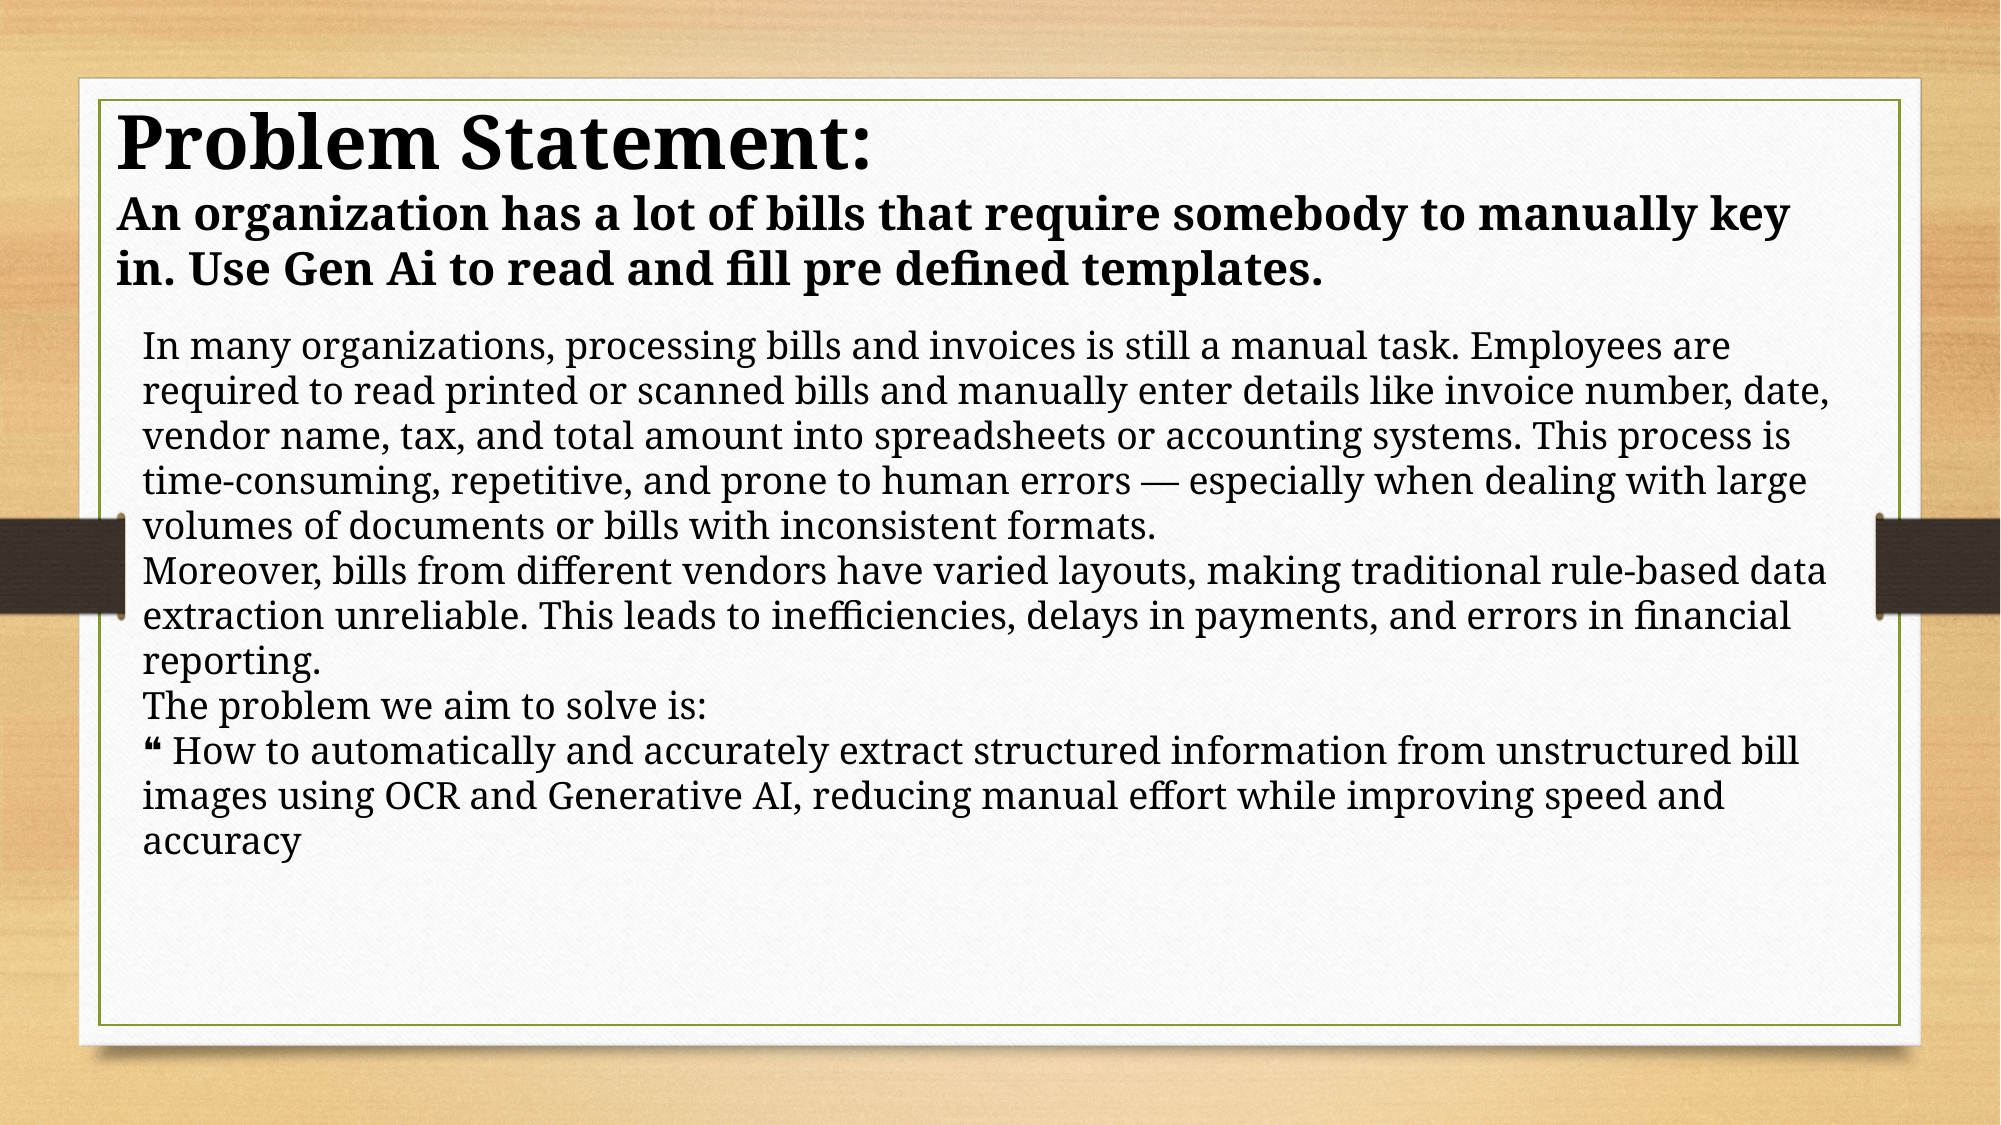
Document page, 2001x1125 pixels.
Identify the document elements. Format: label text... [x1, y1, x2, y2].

picture [0, 0, 2001, 1125]
text_box In many organizations, processing bills and invoices is still a manual task. Employees are required to read printed or scanned bills and manually enter details like invoice number, date, vendor name, tax, and total amount into spreadsheets or accounting systems. This process is time-consuming, repetitive, and prone to human errors — especially when dealing with large volumes of documents or bills with inconsistent formats. Moreover, bills from different vendors have varied layouts, making traditional rule-based data extraction unreliable. This leads to inefficiencies, delays in payments, and errors in financial reporting. The problem we aim to solve is: ❝ How to automatically and accurately extract structured information from unstructured bill images using OCR and Generative AI, reducing manual effort while improving speed and accuracy [127, 314, 1873, 915]
text_box Problem Statement: An organization has a lot of bills that require somebody to manually key in. Use Gen Ai to read and fill pre defined templates. [101, 87, 1847, 392]
